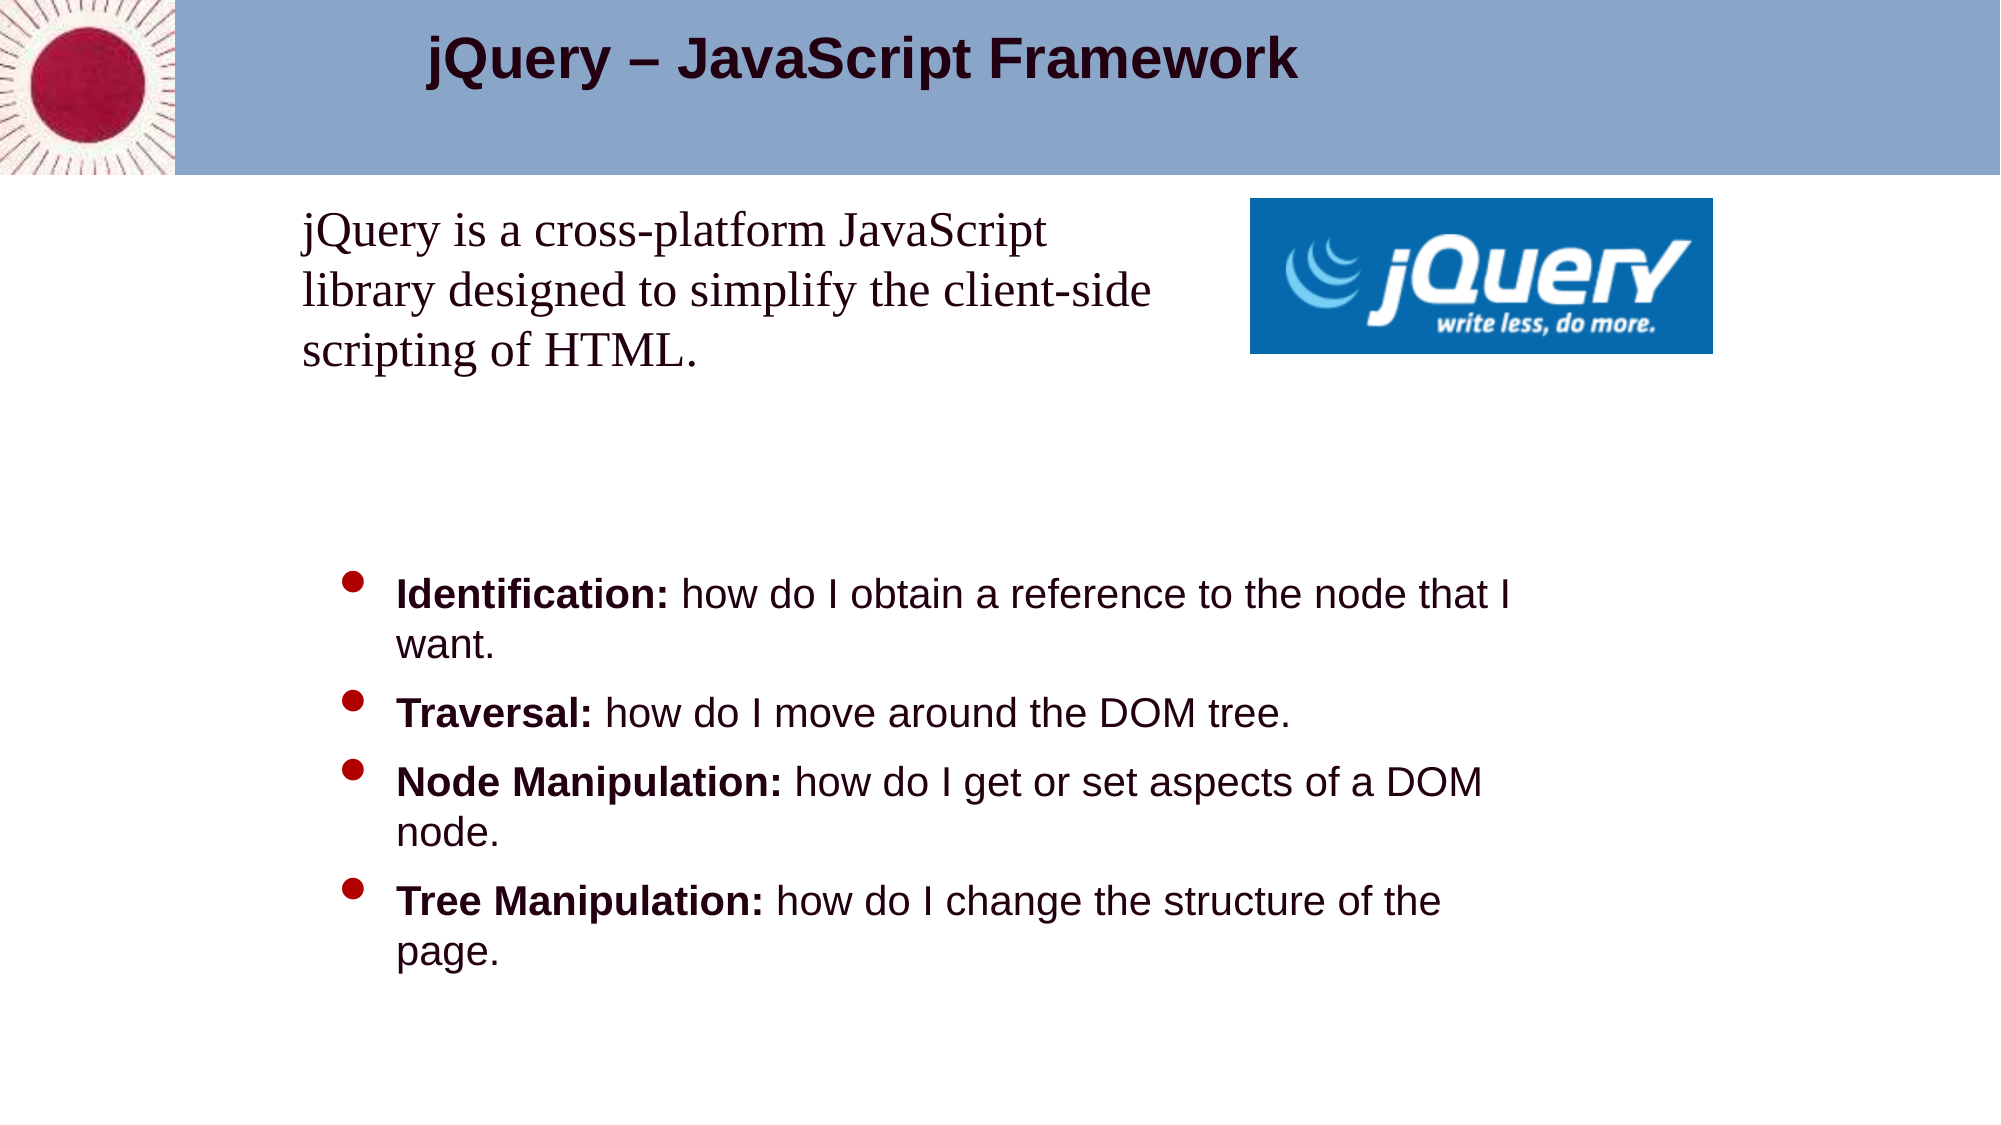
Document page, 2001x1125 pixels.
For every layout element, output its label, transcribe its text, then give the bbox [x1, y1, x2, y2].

text_box jQuery – JavaScript Framework [412, 12, 1643, 200]
text_box jQuery is a cross-platform JavaScript library designed to simplify the client-side scripting of HTML. [287, 188, 1200, 384]
picture [0, 0, 175, 175]
picture [1249, 198, 1713, 355]
text_box Identification: how do I obtain a reference to the node that I want. Traversal: how do I move around the DOM tree. Node Manipulation: how do I get or set aspects of a DOM node. Tree Manipulation: how do I change the structure of the page. [324, 559, 1555, 1125]
